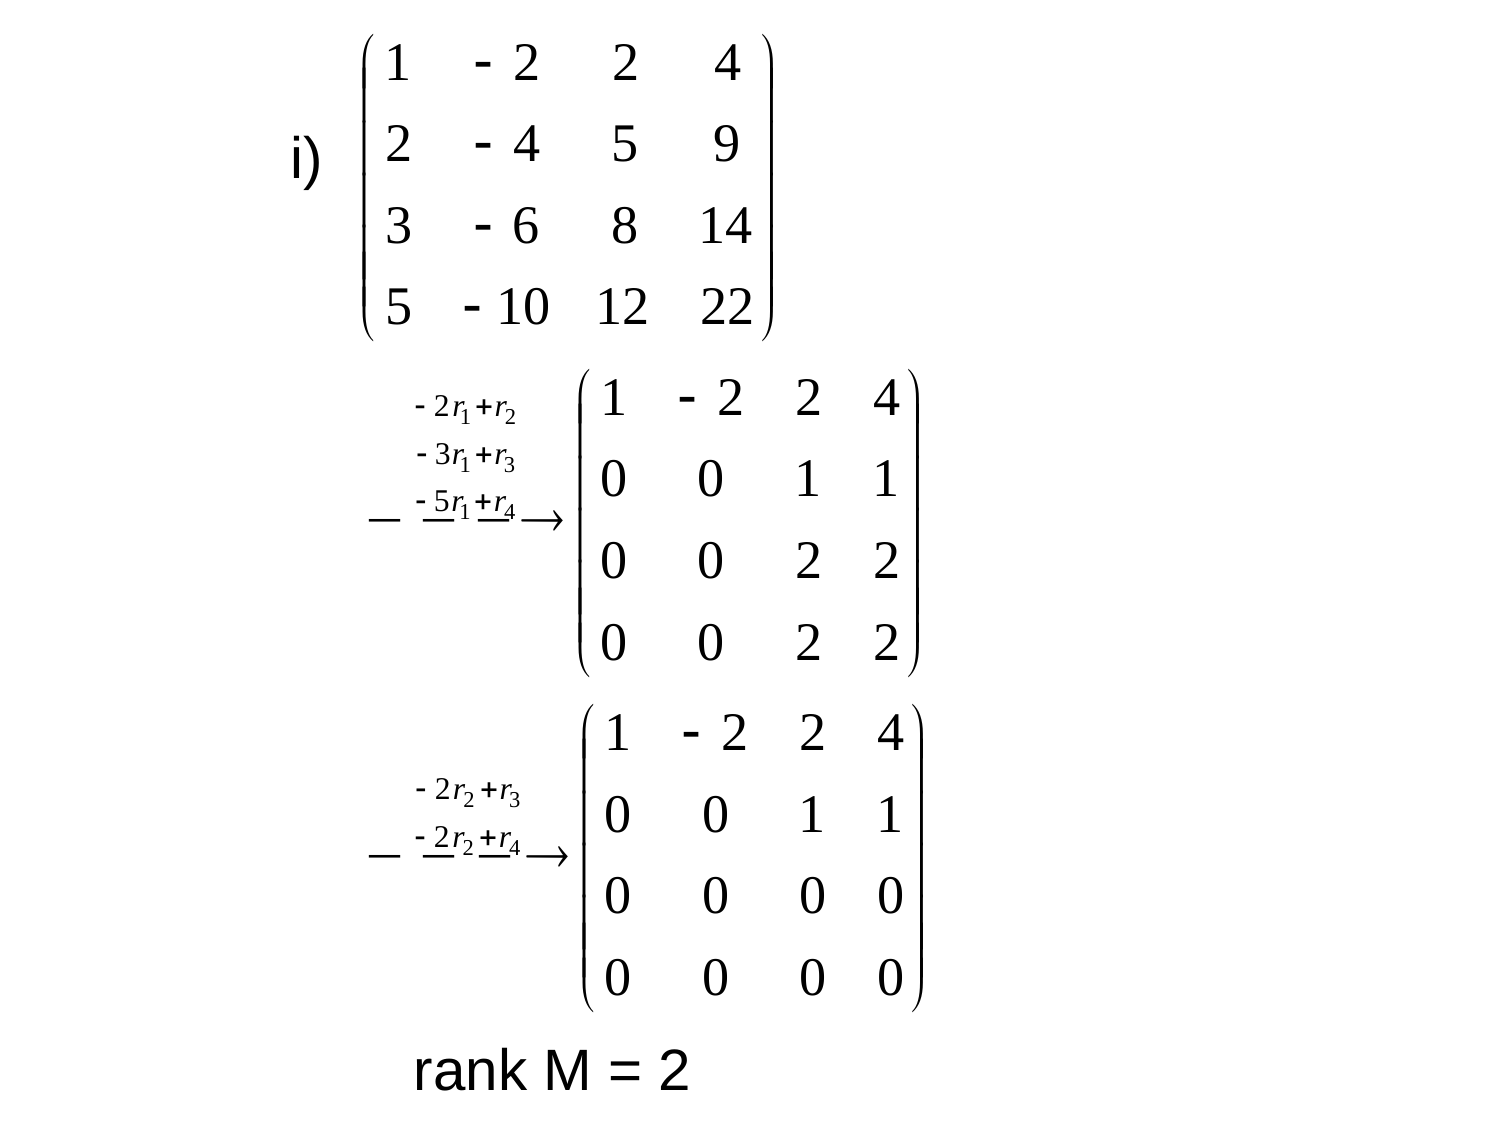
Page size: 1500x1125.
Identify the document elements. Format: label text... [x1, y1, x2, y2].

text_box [351, 24, 940, 1022]
text_box i) [275, 112, 346, 198]
text_box rank M = 2 [399, 1030, 707, 1110]
